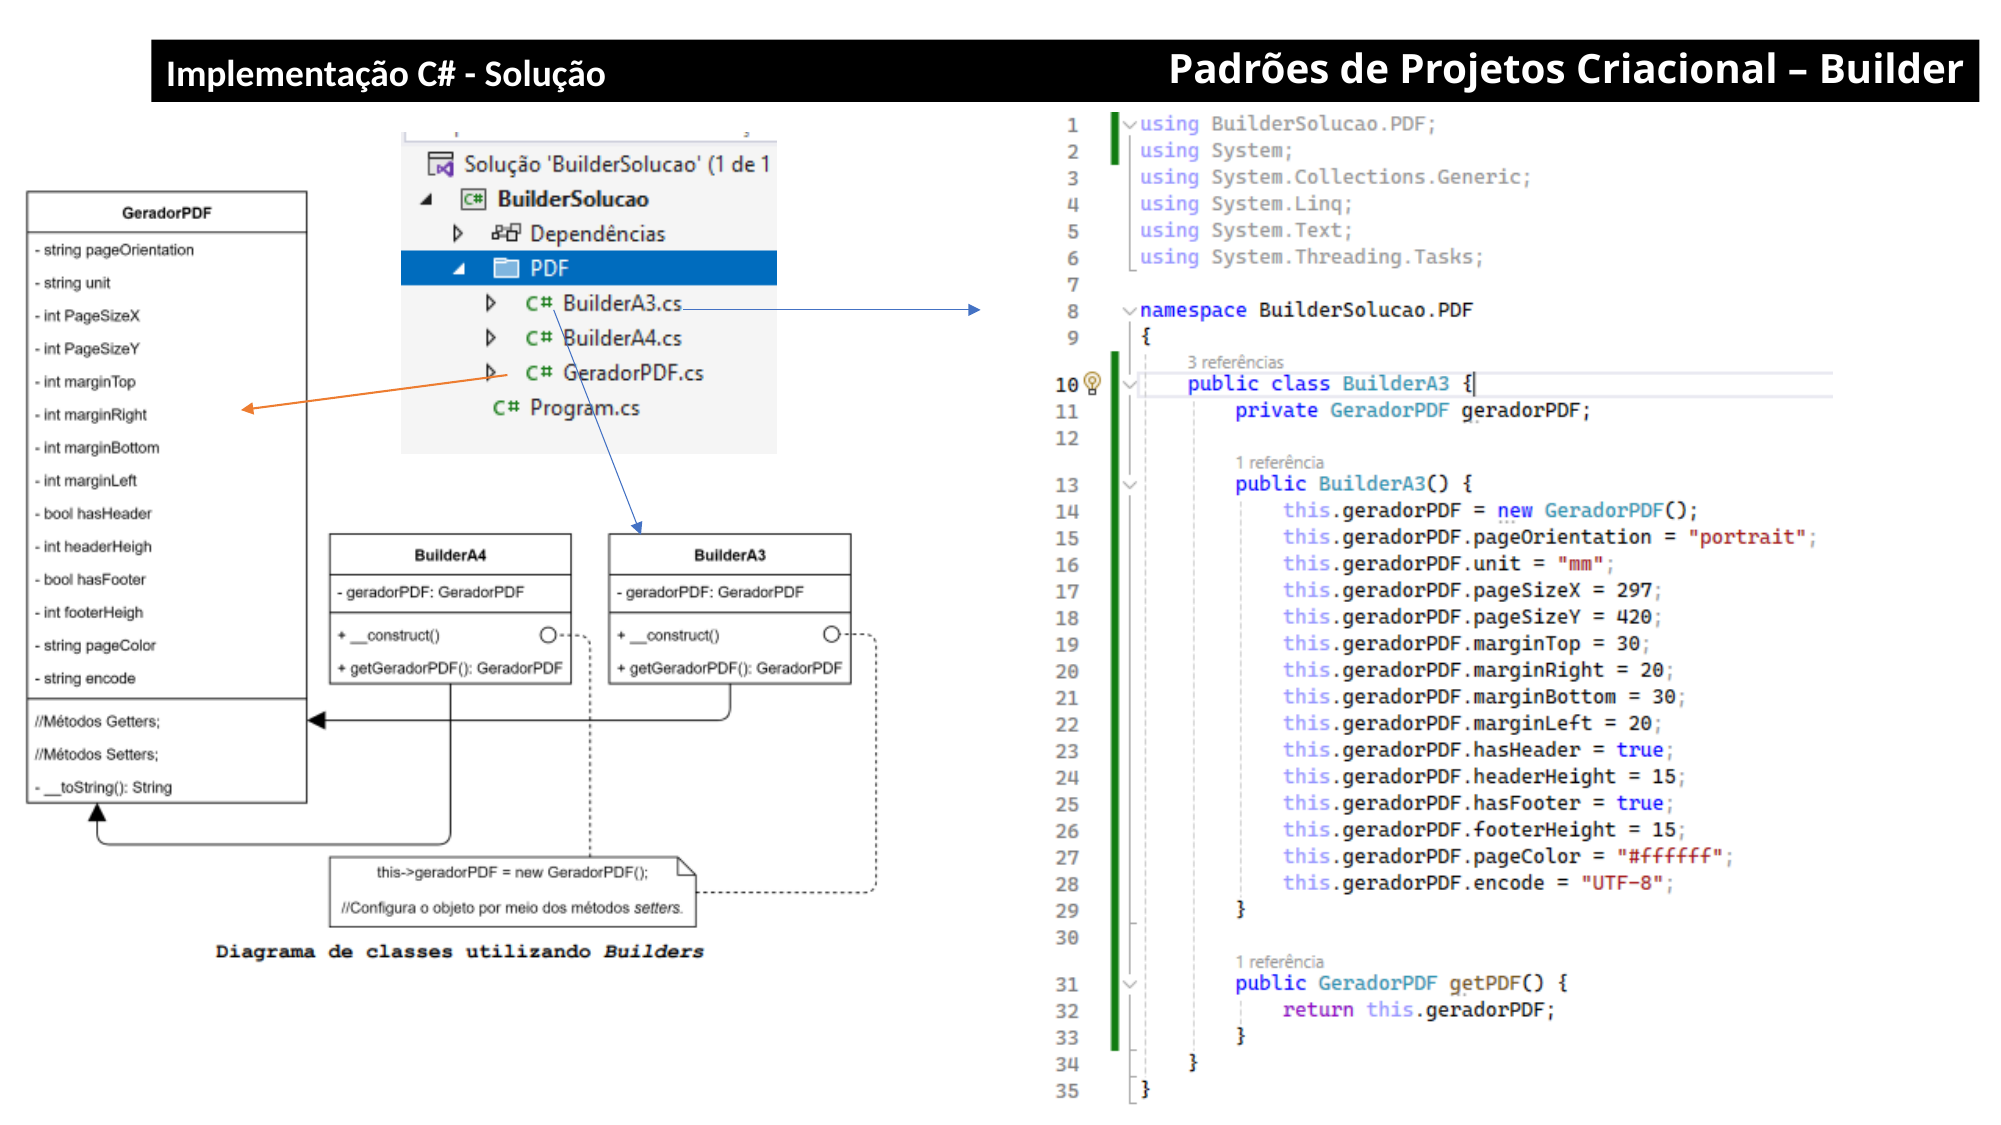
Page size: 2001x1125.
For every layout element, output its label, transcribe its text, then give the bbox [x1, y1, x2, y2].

text_box Padrões de Projetos Criacional – Builder [151, 39, 1980, 102]
picture [1048, 112, 1833, 1106]
text_box Implementação C# - Solução [151, 41, 957, 102]
picture [20, 132, 888, 967]
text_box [240, 374, 508, 410]
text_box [553, 309, 642, 535]
